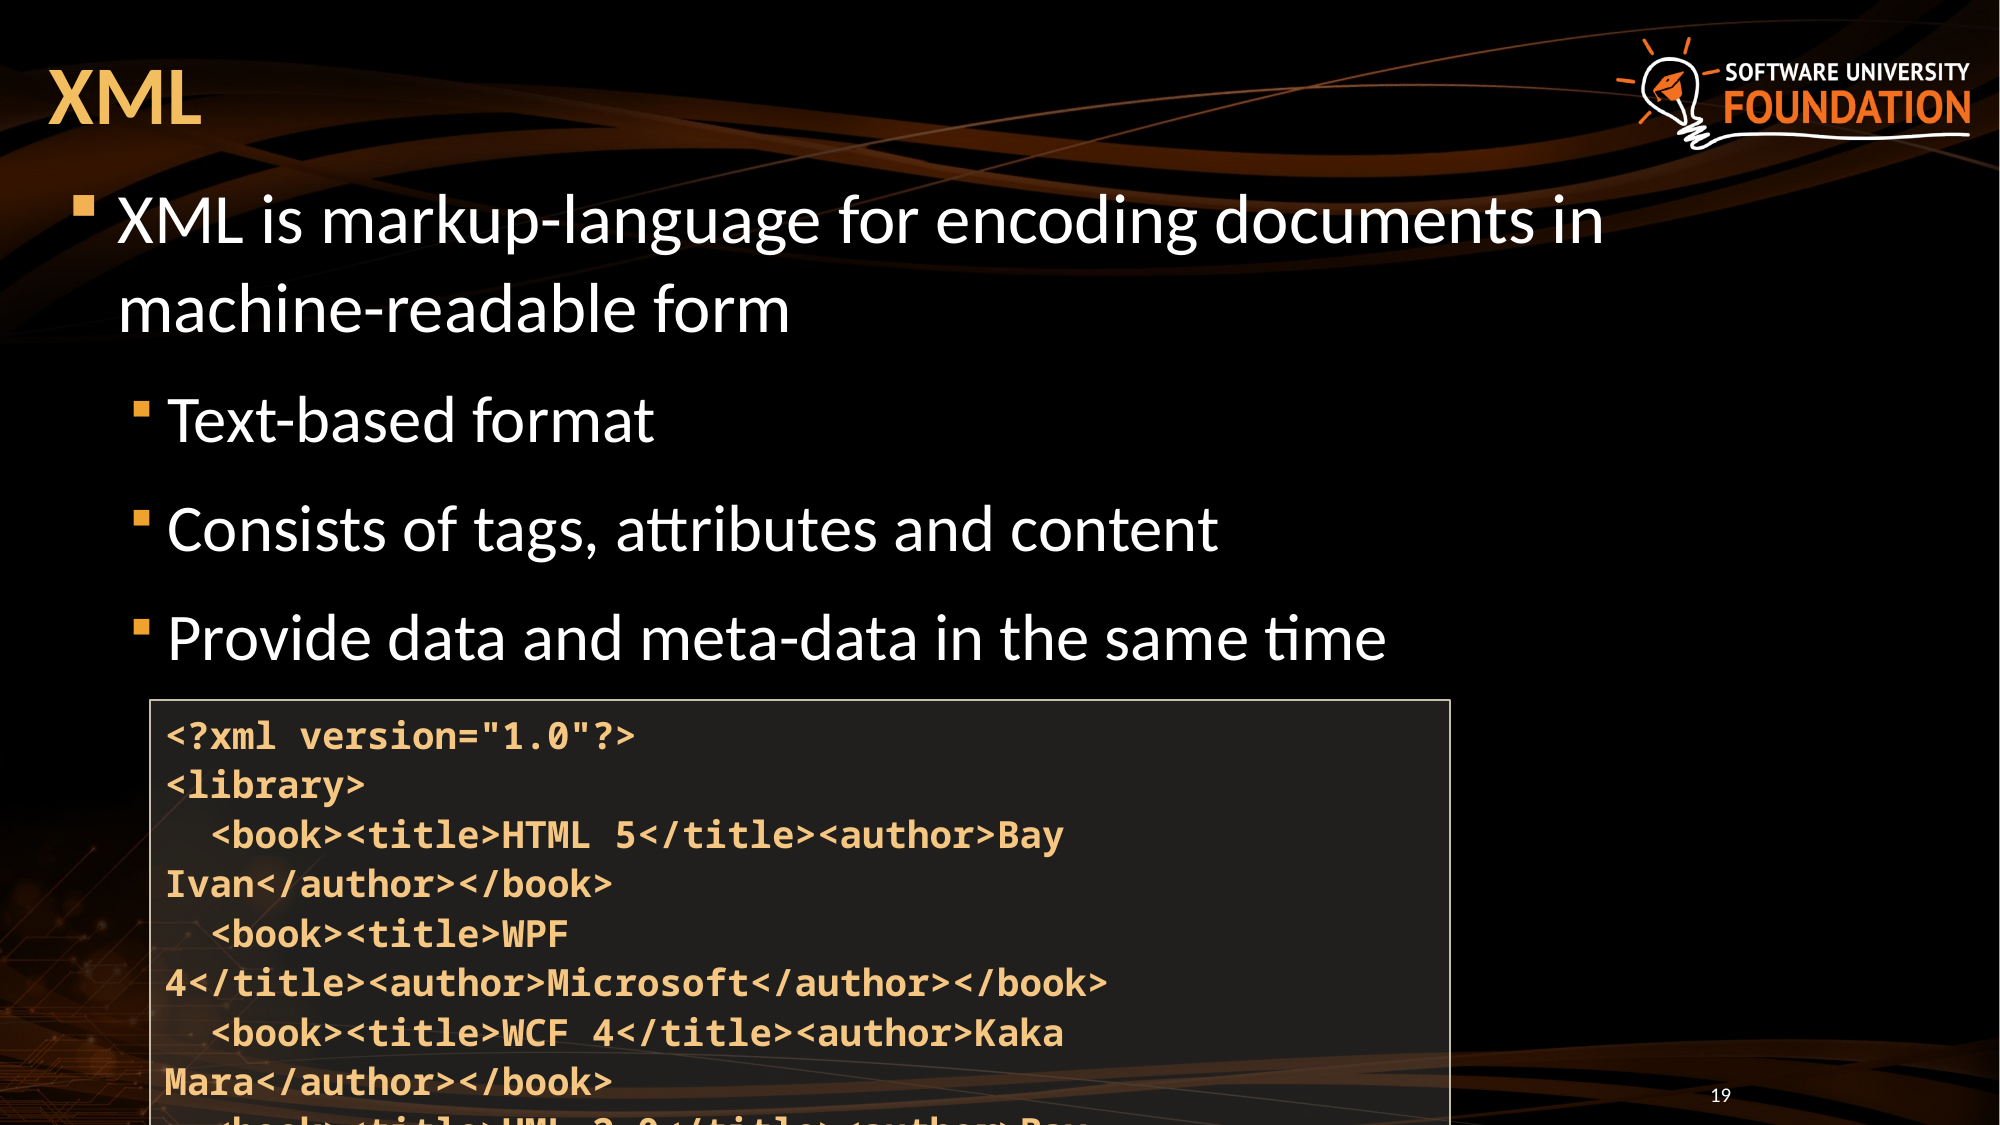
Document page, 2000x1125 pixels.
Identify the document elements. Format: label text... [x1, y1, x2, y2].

slide_number 19 [1662, 1074, 1738, 1113]
list XML is markup-language for encoding documents in machine-readable form Text-based format Consists of tags, attributes and content Provide data and meta-data in the same time [49, 162, 1713, 1100]
title XML [30, 6, 1602, 189]
text_box <?xml version="1.0"?> <library> <book><title>HTML 5</title><author>Bay Ivan</author></book> <book><title>WPF 4</title><author>Microsoft</author></book> <book><title>WCF 4</title><author>Kaka Mara</author></book> <book><title>UML 2.0</title><author>Bay Ali</author></book> </library> [149, 699, 1450, 1125]
picture [0, 0, 2000, 1125]
